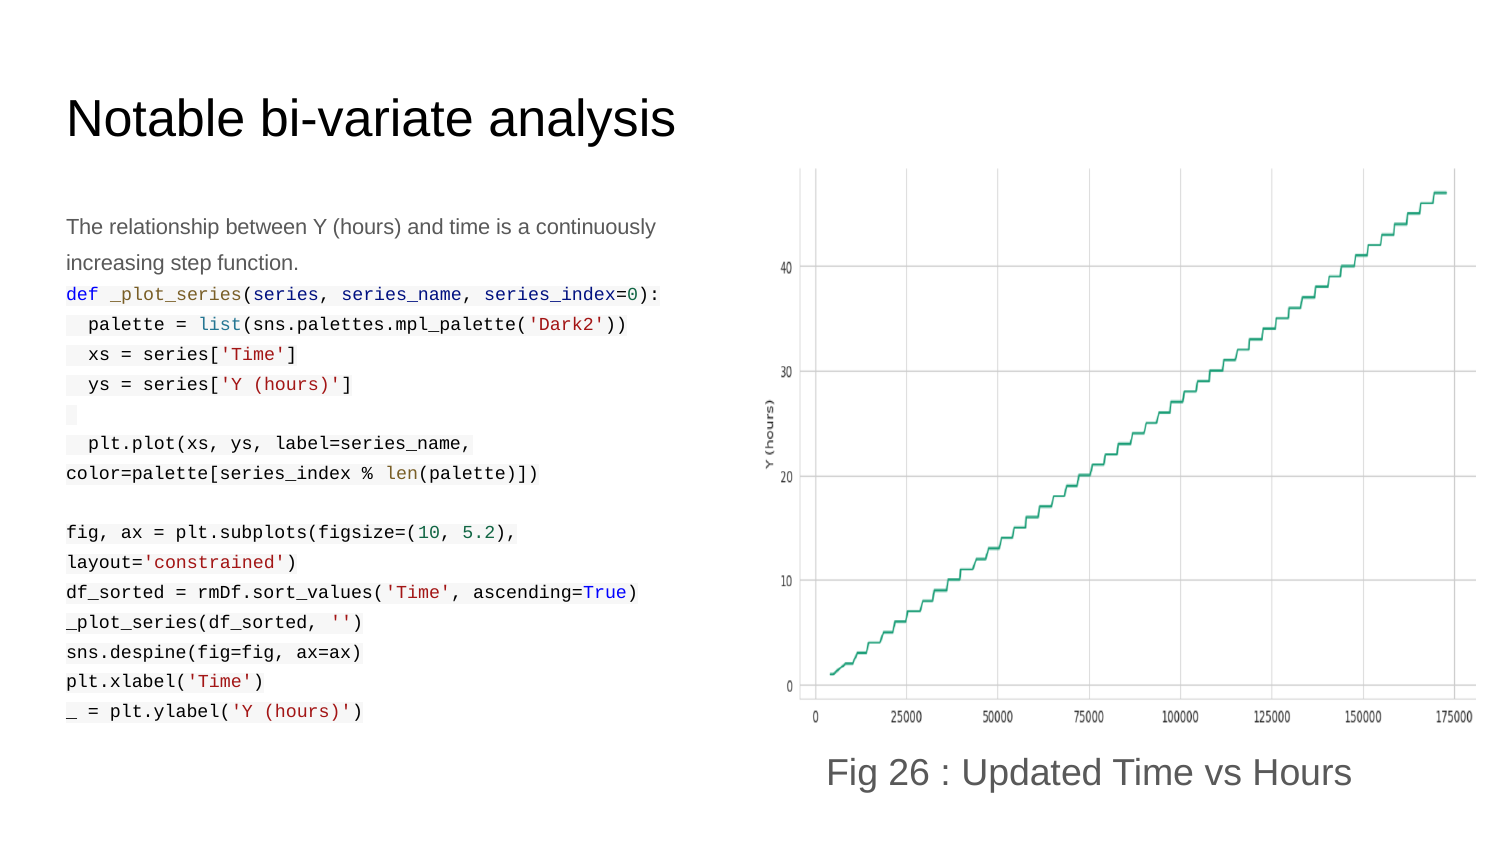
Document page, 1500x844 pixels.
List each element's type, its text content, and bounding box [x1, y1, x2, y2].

title Notable bi-variate analysis [51, 69, 1449, 164]
text_box Fig 26 : Updated Time vs Hours [706, 732, 1476, 823]
picture [758, 163, 1476, 725]
list The relationship between Y (hours) and time is a continuously increasing step function. def _plot_series(series, series_name, series_index=0): palette = list(sns.palettes.mpl_palette('Dark2')) xs = series['Time'] ys = series['Y (hours)'] plt.plot(xs, ys, label=series_name, color=palette[series_index % len(palette)]) fig, ax = plt.subplots(figsize=(10, 5.2), layout='constrained') df_sorted = rmDf.sort_values('Time', ascending=True) _plot_series(df_sorted, '') sns.despine(fig=fig, ax=ax) plt.xlabel('Time') _ = plt.ylabel('Y (hours)') [51, 189, 760, 750]
